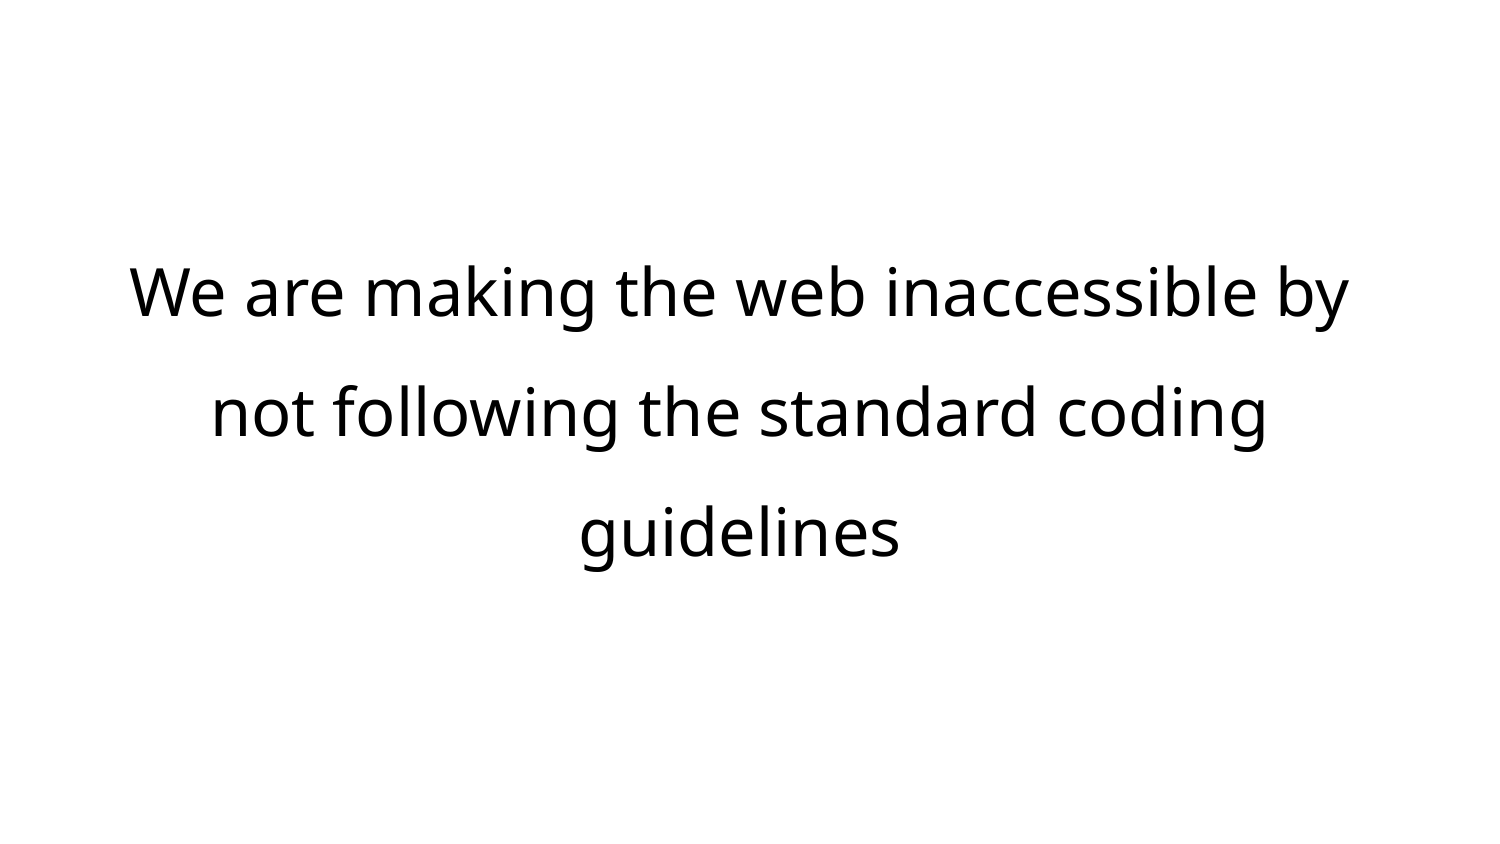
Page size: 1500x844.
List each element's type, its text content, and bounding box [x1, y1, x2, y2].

text_box We are making the web inaccessible by not following the standard coding guidelines [94, 195, 1387, 585]
